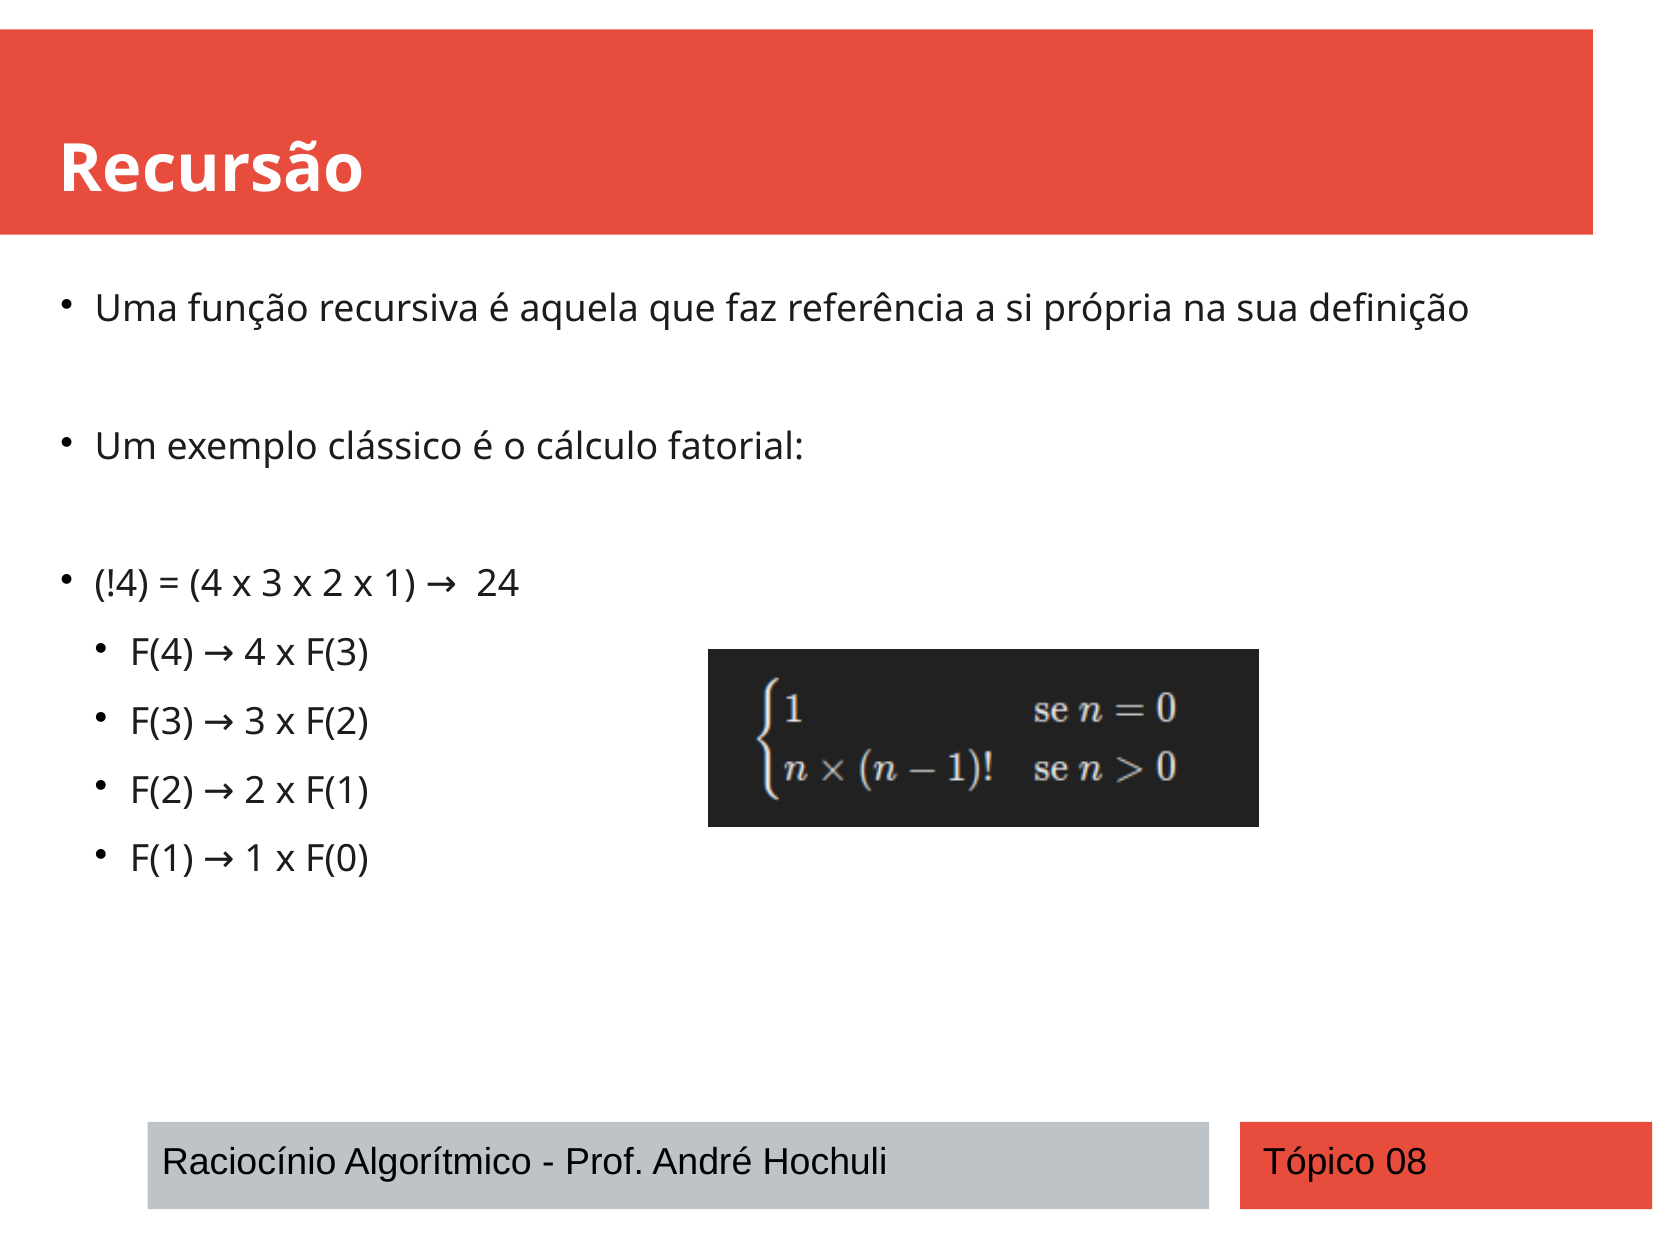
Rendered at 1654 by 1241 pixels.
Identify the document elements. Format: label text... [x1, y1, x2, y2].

text_box Uma função recursiva é aquela que faz referência a si própria na sua definição Um exemplo clássico é o cálculo fatorial: (!4) = (4 x 3 x 2 x 1) → 24 F(4) → 4 x F(3) F(3) → 3 x F(2) F(2) → 2 x F(1) F(1) → 1 x F(0) [59, 284, 1564, 1051]
picture [708, 649, 1260, 827]
text_box Raciocínio Algorítmico - Prof. André Hochuli [147, 1129, 1204, 1188]
text_box Tópico 08 [1248, 1129, 1622, 1188]
text_box Recursão [58, 58, 1593, 206]
